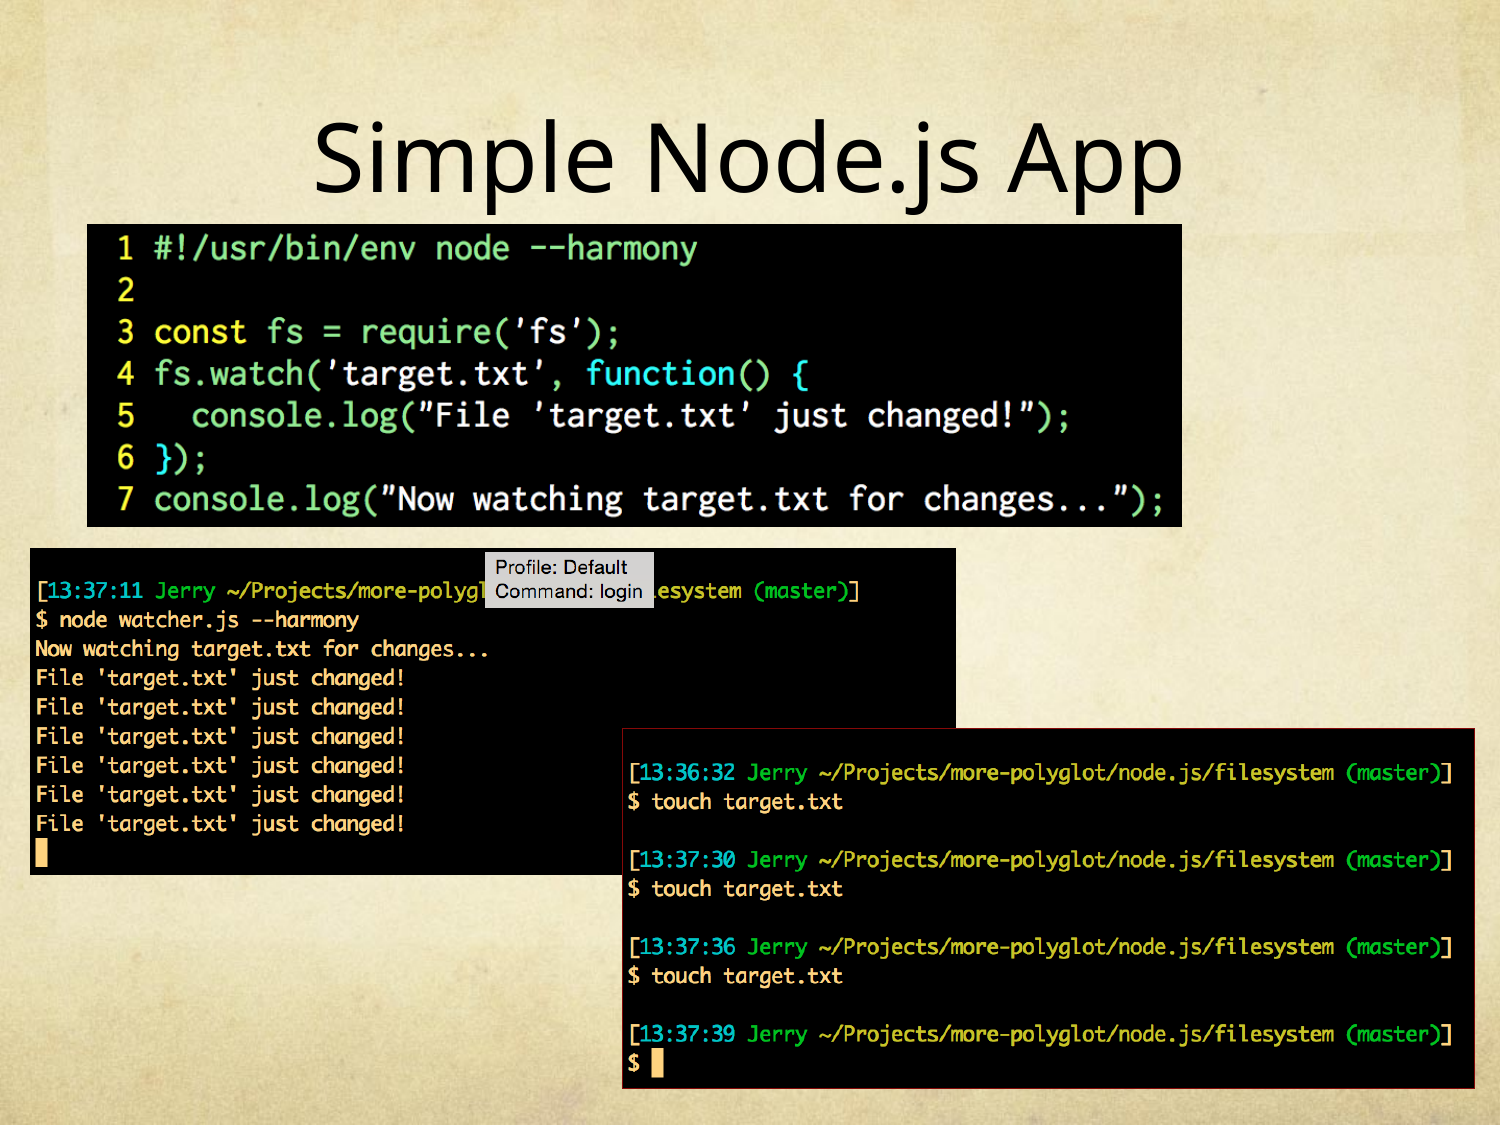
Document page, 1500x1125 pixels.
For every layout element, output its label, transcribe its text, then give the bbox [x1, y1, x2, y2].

picture [0, 0, 1500, 1125]
title Simple Node.js App [150, 82, 1350, 225]
